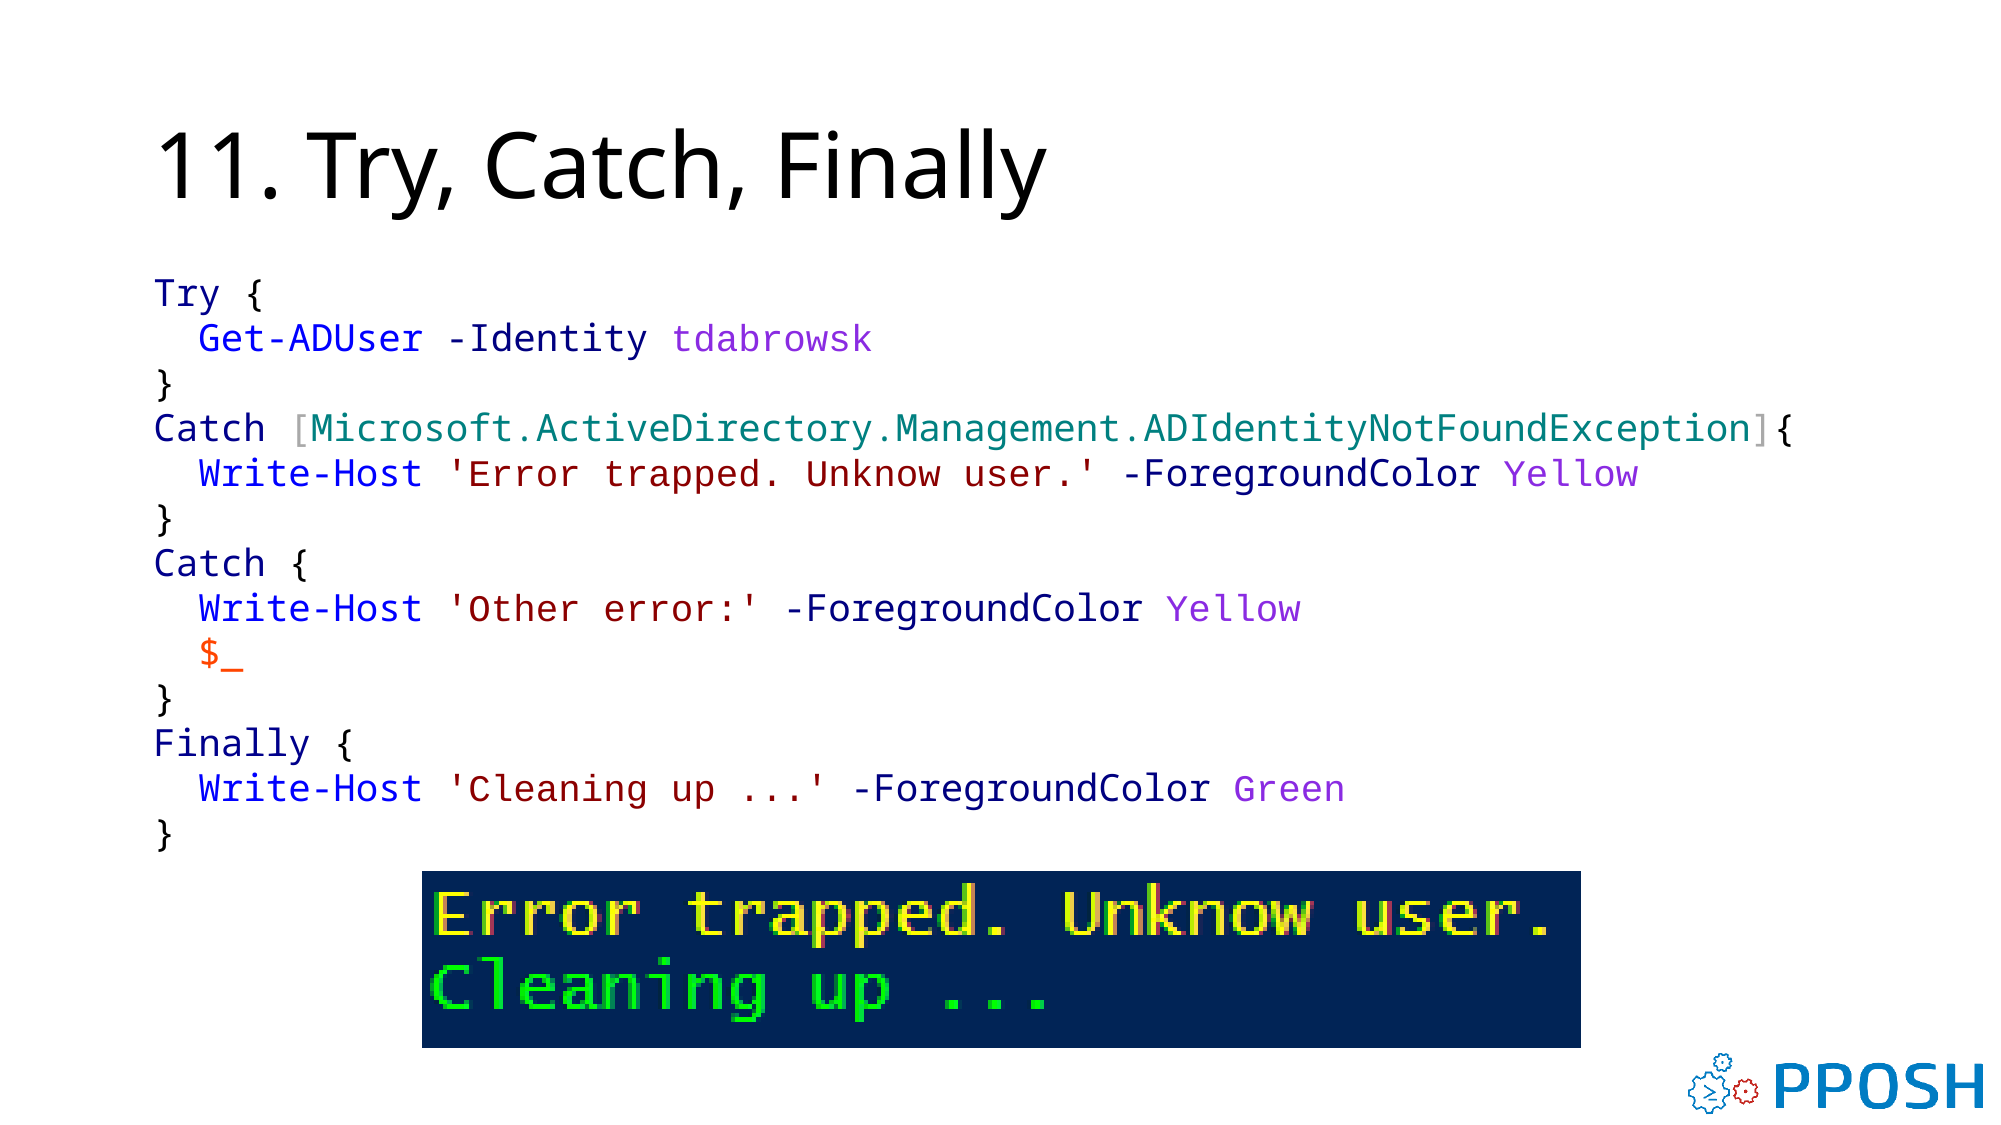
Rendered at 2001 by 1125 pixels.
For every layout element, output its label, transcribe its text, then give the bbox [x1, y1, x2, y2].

picture [421, 871, 1581, 1048]
picture [1685, 1049, 1990, 1121]
text_box Try { Get-ADUser -Identity tdabrowsk } Catch [Microsoft.ActiveDirectory.Management.ADIdentityNotFoundException]{ Write-Host 'Error trapped. Unknow user.' -ForegroundColor Yellow } Catch { Write-Host 'Other error:' -ForegroundColor Yellow $_ } Finally { Write-Host 'Cleaning up ...' -ForegroundColor Green } [138, 261, 1864, 862]
title 11. Try, Catch, Finally [138, 60, 1864, 261]
